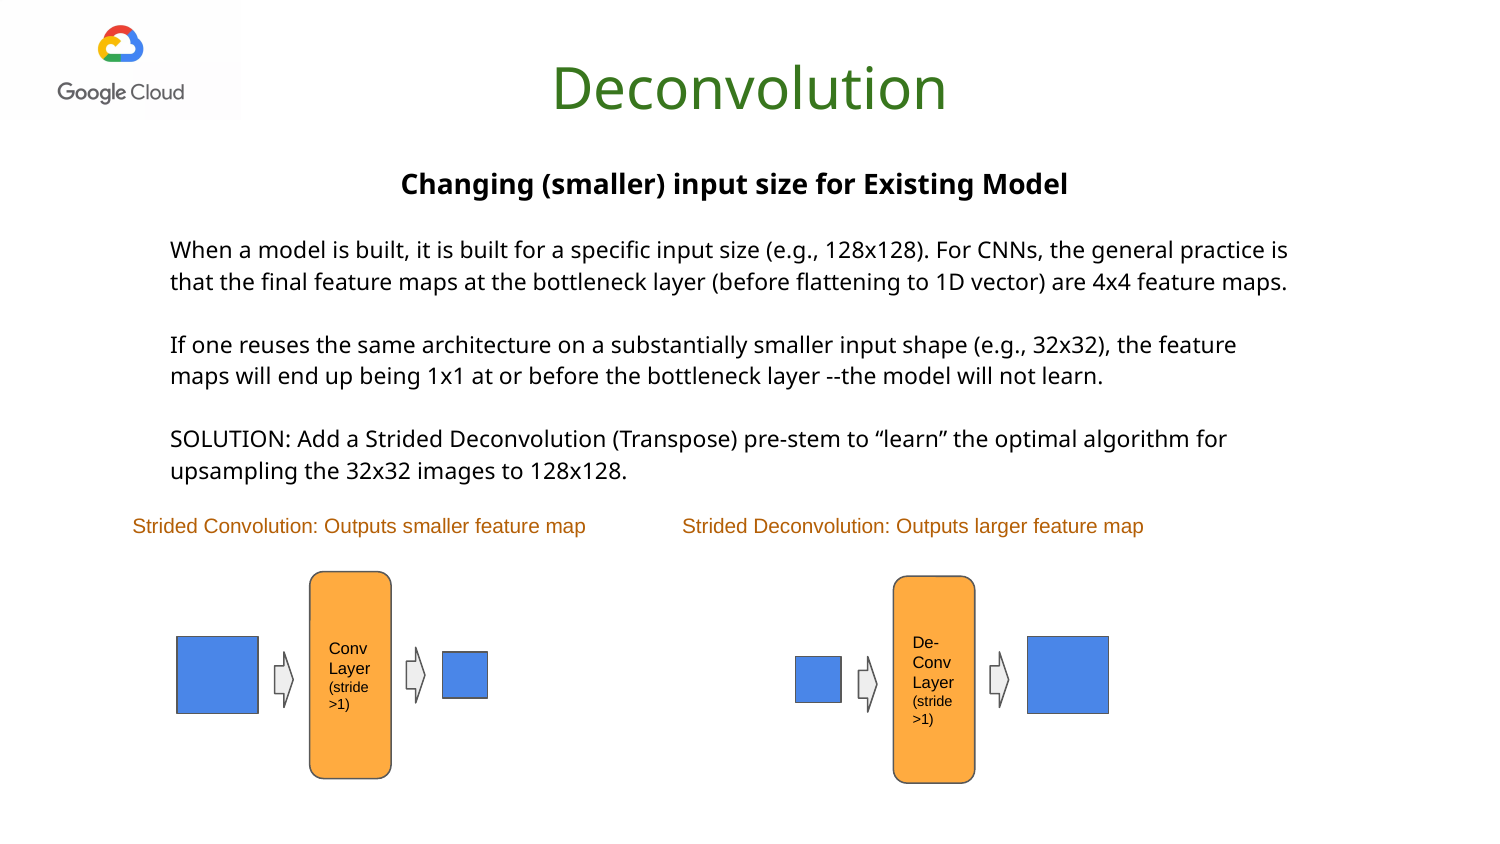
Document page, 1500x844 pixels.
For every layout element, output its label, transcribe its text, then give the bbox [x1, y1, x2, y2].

text_box [795, 656, 841, 703]
text_box Changing (smaller) input size for Existing Model When a model is built, it is built for a specific input size (e.g., 128x128). For CNNs, the general practice is that the final feature maps at the bottleneck layer (before flattening to 1D vector) are 4x4 feature maps. If one reuses the same architecture on a substantially smaller input shape (e.g., 32x32), the feature maps will end up being 1x1 at or before the bottleneck layer --the model will not learn. SOLUTION: Add a Strided Deconvolution (Transpose) pre-stem to “learn” the optimal algorithm for upsampling the 32x32 images to 128x128. [154, 146, 1315, 739]
text_box [406, 647, 425, 703]
text_box Strided Convolution: Outputs smaller feature map [117, 497, 667, 567]
picture [0, 0, 241, 121]
title Deconvolution [51, 35, 1449, 130]
text_box Strided Deconvolution: Outputs larger feature map [667, 497, 1260, 567]
text_box [442, 651, 488, 699]
text_box [176, 636, 259, 714]
text_box [858, 656, 877, 713]
text_box Conv Layer (stride>1) [309, 571, 392, 779]
text_box De- Conv Layer (stride>1) [893, 576, 975, 784]
text_box [1027, 636, 1109, 714]
text_box [990, 651, 1009, 708]
text_box [274, 651, 294, 708]
